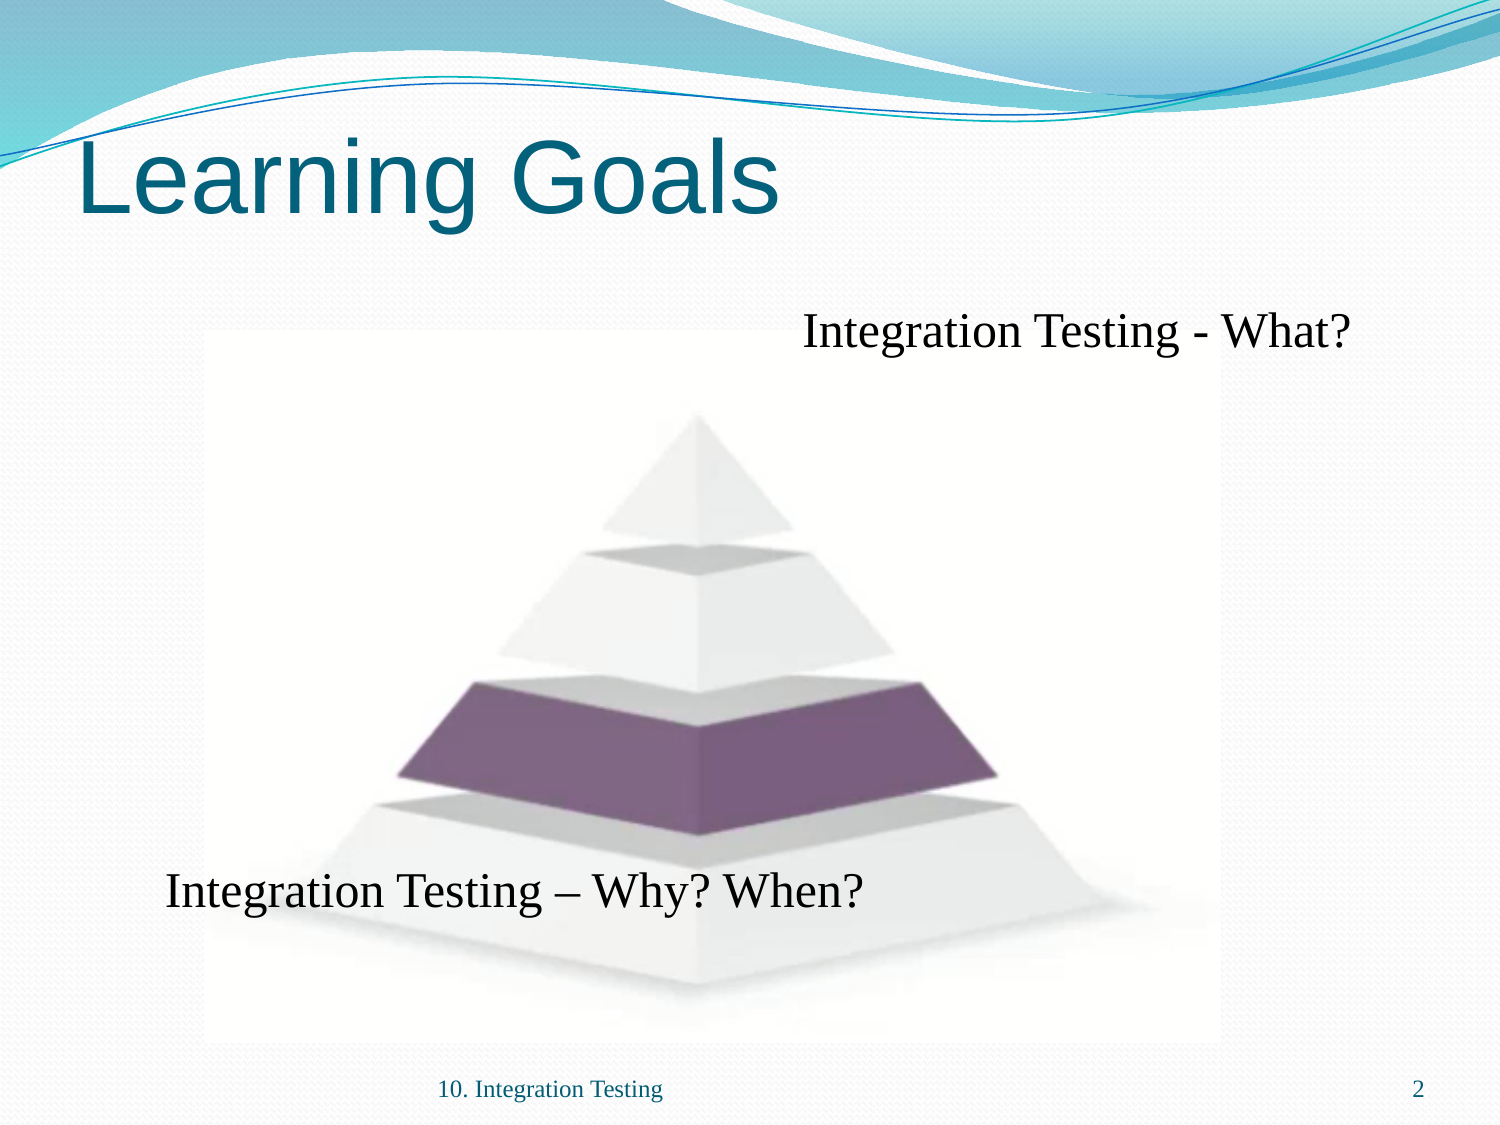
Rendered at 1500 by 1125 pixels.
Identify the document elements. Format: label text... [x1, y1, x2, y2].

picture [204, 329, 1221, 1043]
title Learning Goals [75, 99, 1425, 235]
slide_number 17 [1221, 333, 1226, 365]
text_box Integration Testing - What? [787, 289, 1425, 365]
text_box Integration Testing – Why? When? [149, 849, 197, 925]
footer 10. Integration Testing [437, 1056, 988, 1103]
slide_number 2 [1299, 1042, 1425, 1103]
